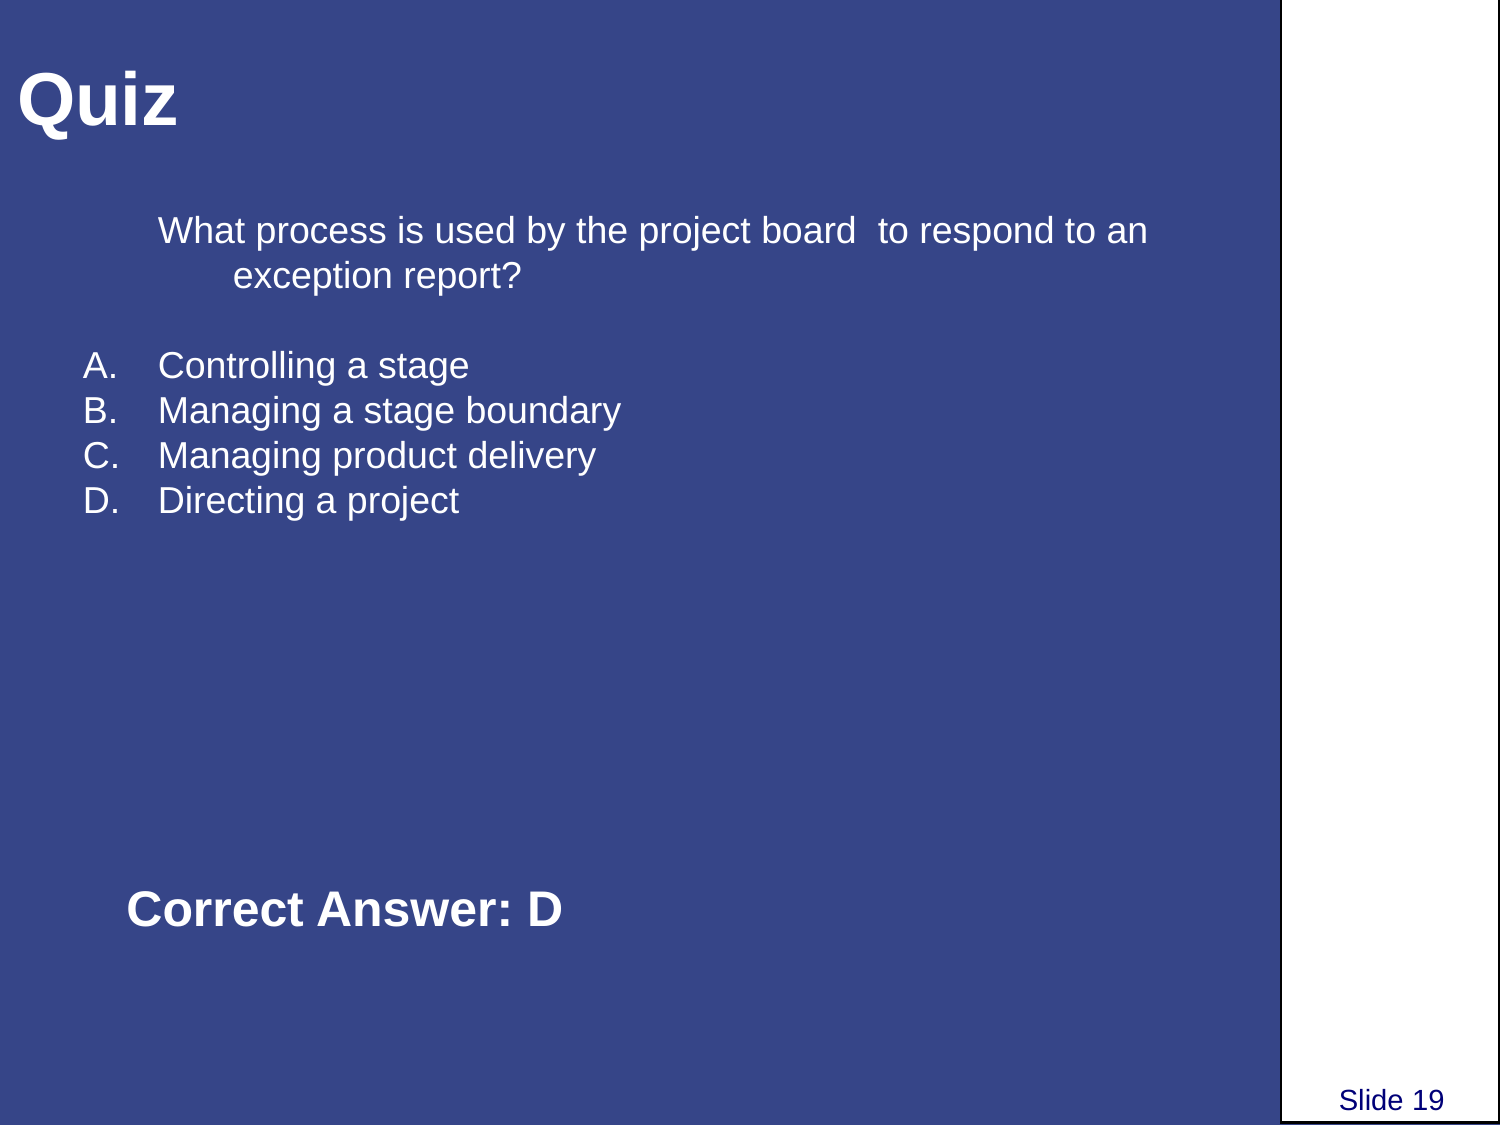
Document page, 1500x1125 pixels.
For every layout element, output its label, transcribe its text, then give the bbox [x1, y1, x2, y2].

text_box What process is used by the project board to respond to an exception report? Controlling a stage Managing a stage boundary Managing product delivery Directing a project [68, 198, 1269, 529]
title Quiz [1, 14, 1278, 178]
text_box Correct Answer: D [111, 869, 1256, 945]
